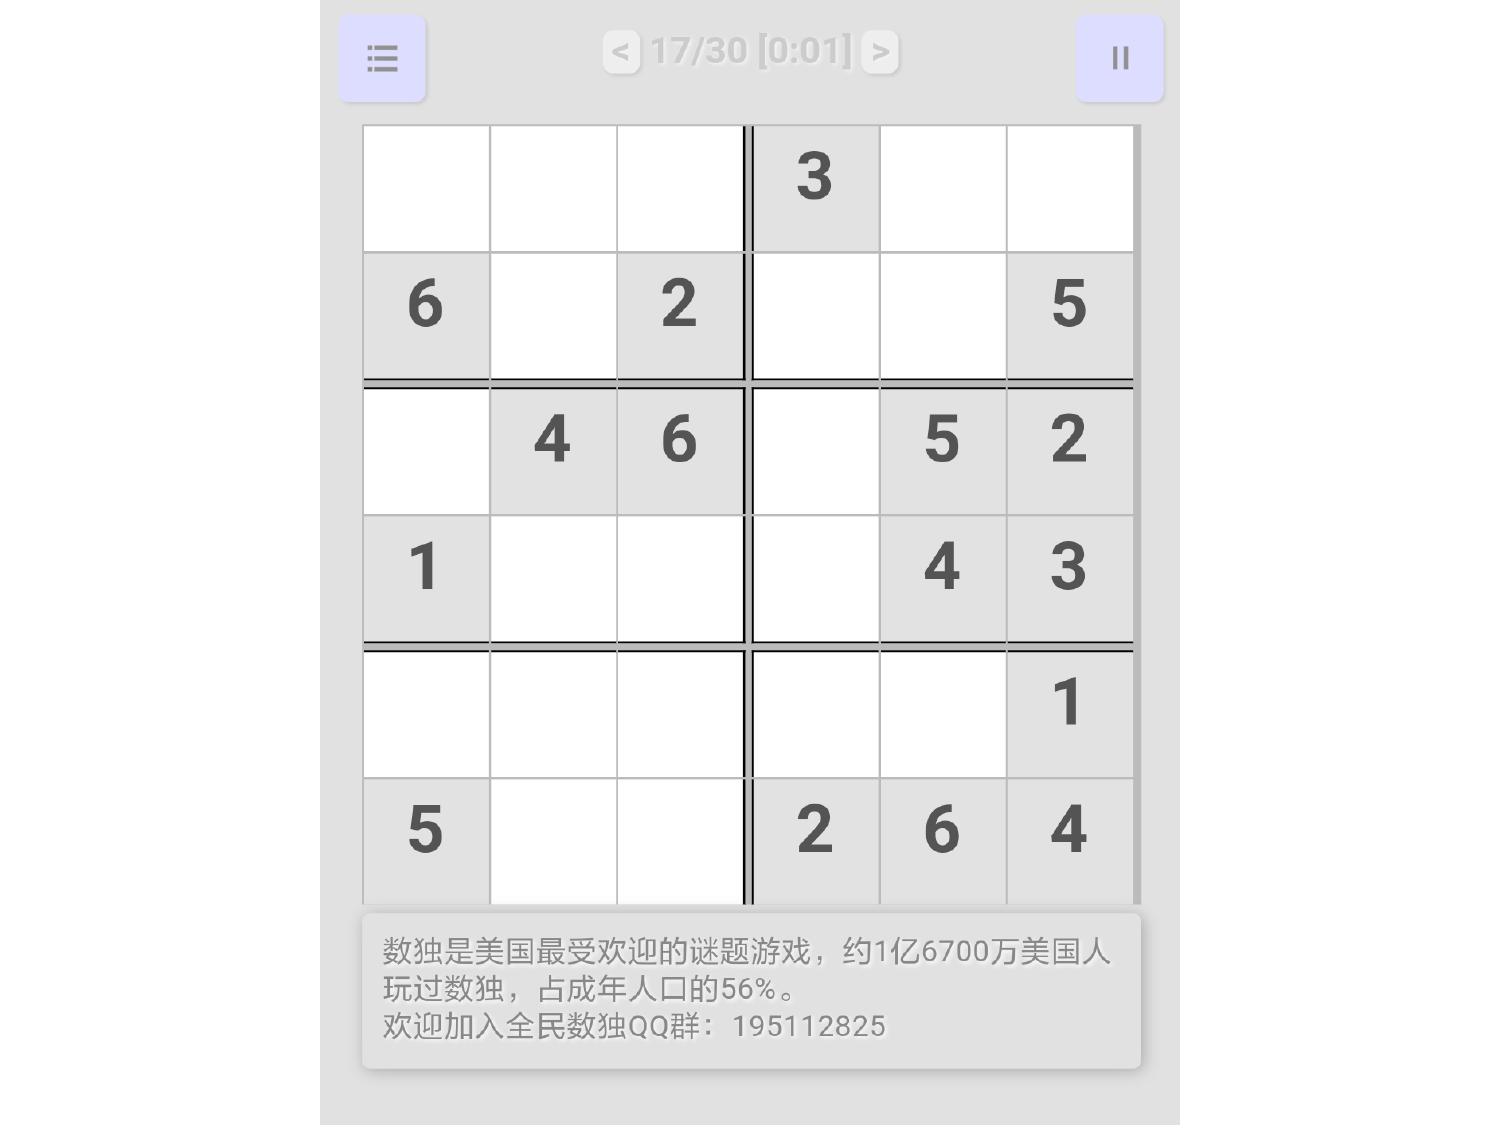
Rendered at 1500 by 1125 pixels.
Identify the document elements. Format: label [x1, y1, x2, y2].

picture [319, 0, 1181, 1125]
